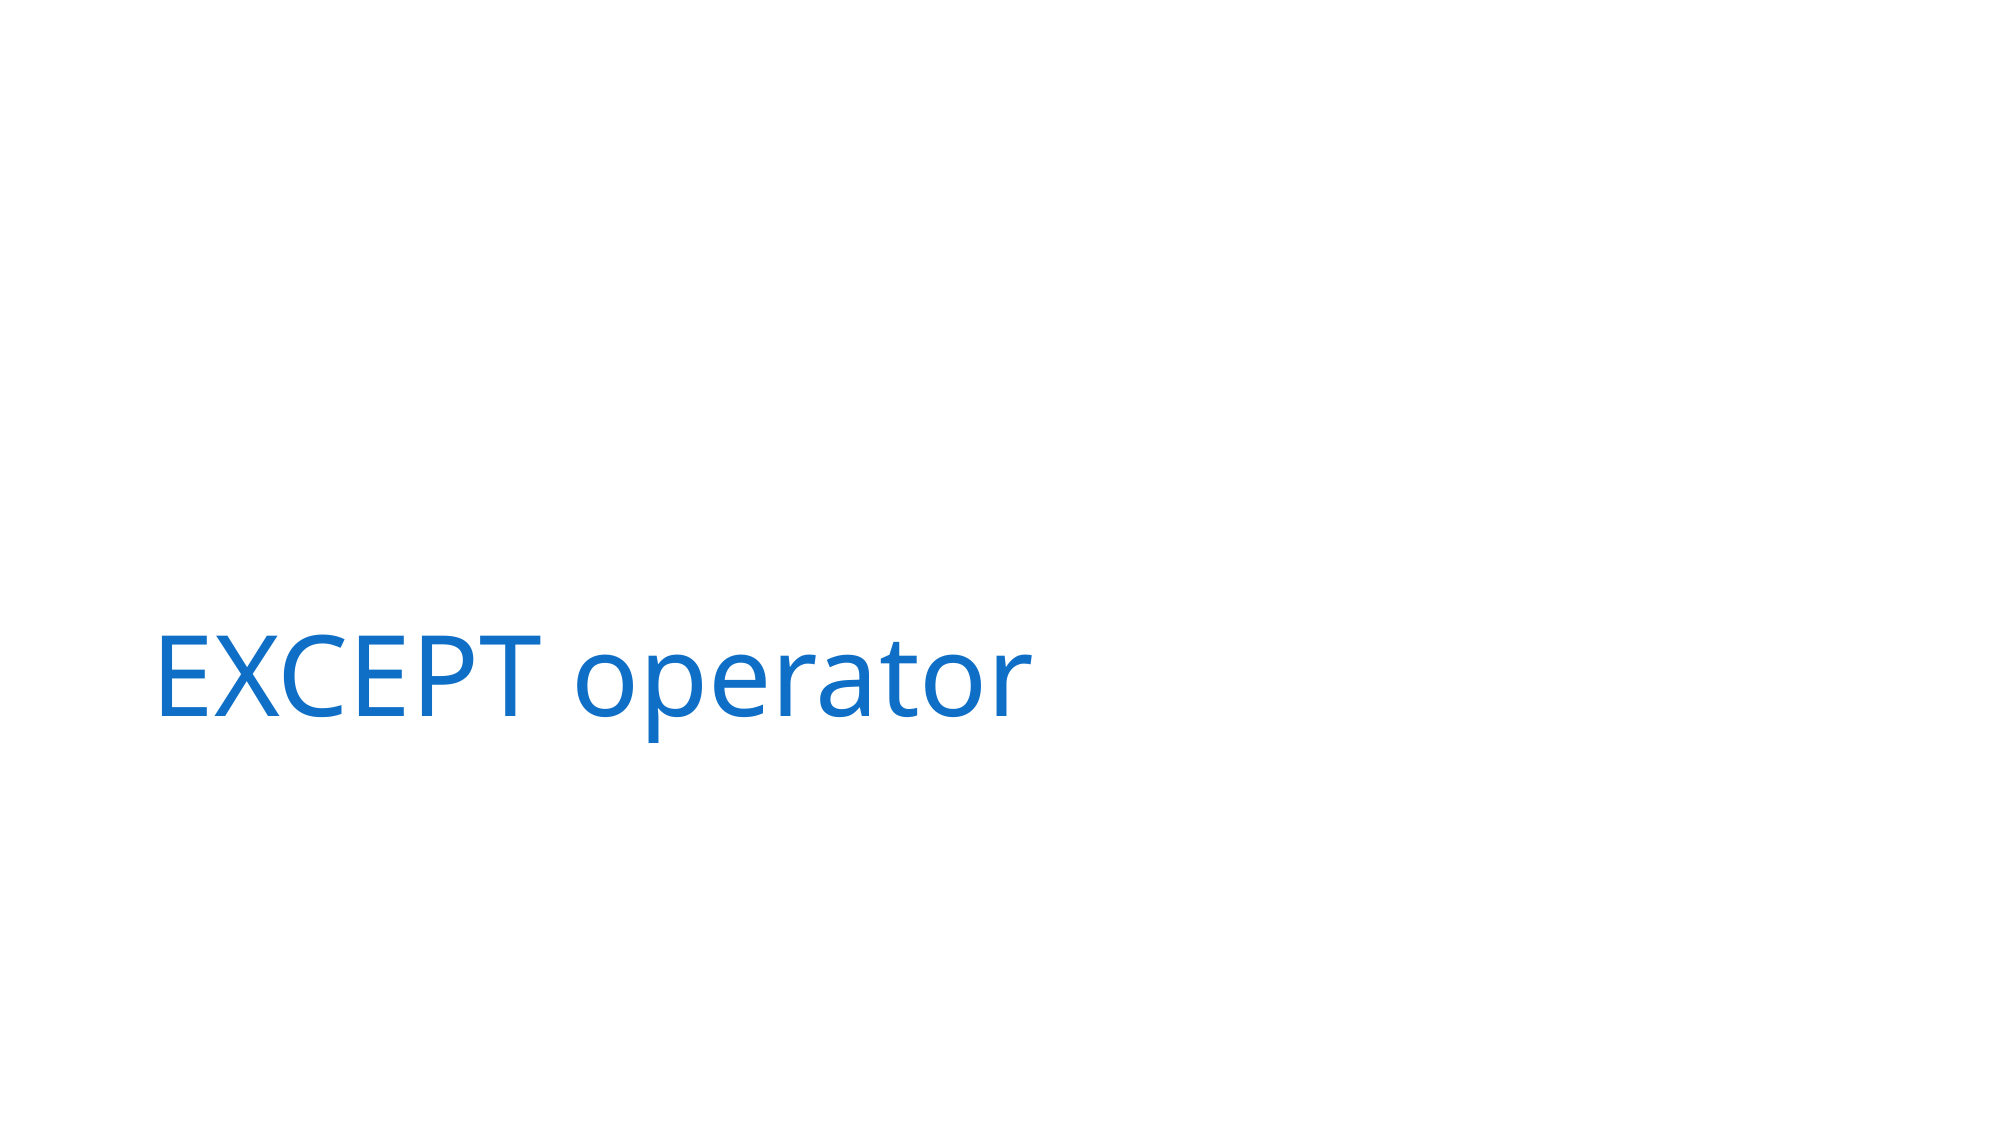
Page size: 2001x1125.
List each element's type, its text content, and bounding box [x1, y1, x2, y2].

title EXCEPT operator [136, 280, 1862, 749]
